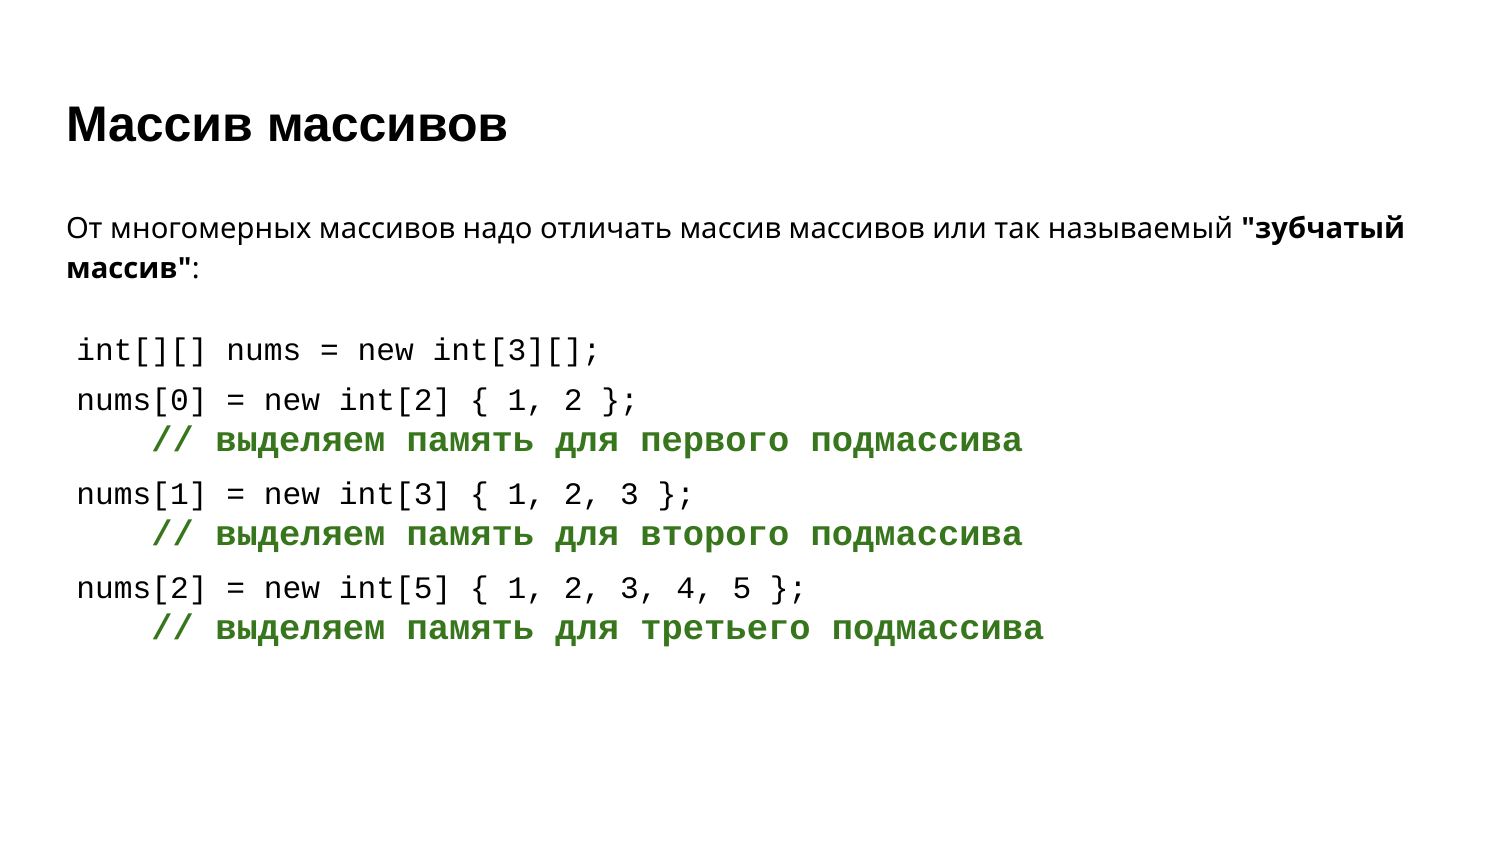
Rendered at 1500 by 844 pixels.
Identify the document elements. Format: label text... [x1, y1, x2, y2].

list От многомерных массивов надо отличать массив массивов или так называемый "зубчатый массив": int[][] nums = new int[3][]; nums[0] = new int[2] { 1, 2 }; // выделяем память для первого подмассива nums[1] = new int[3] { 1, 2, 3 }; // выделяем память для второго подмассива nums[2] = new int[5] { 1, 2, 3, 4, 5 }; // выделяем память для третьего подмассива [51, 189, 1449, 750]
title Массив массивов [51, 72, 1449, 167]
